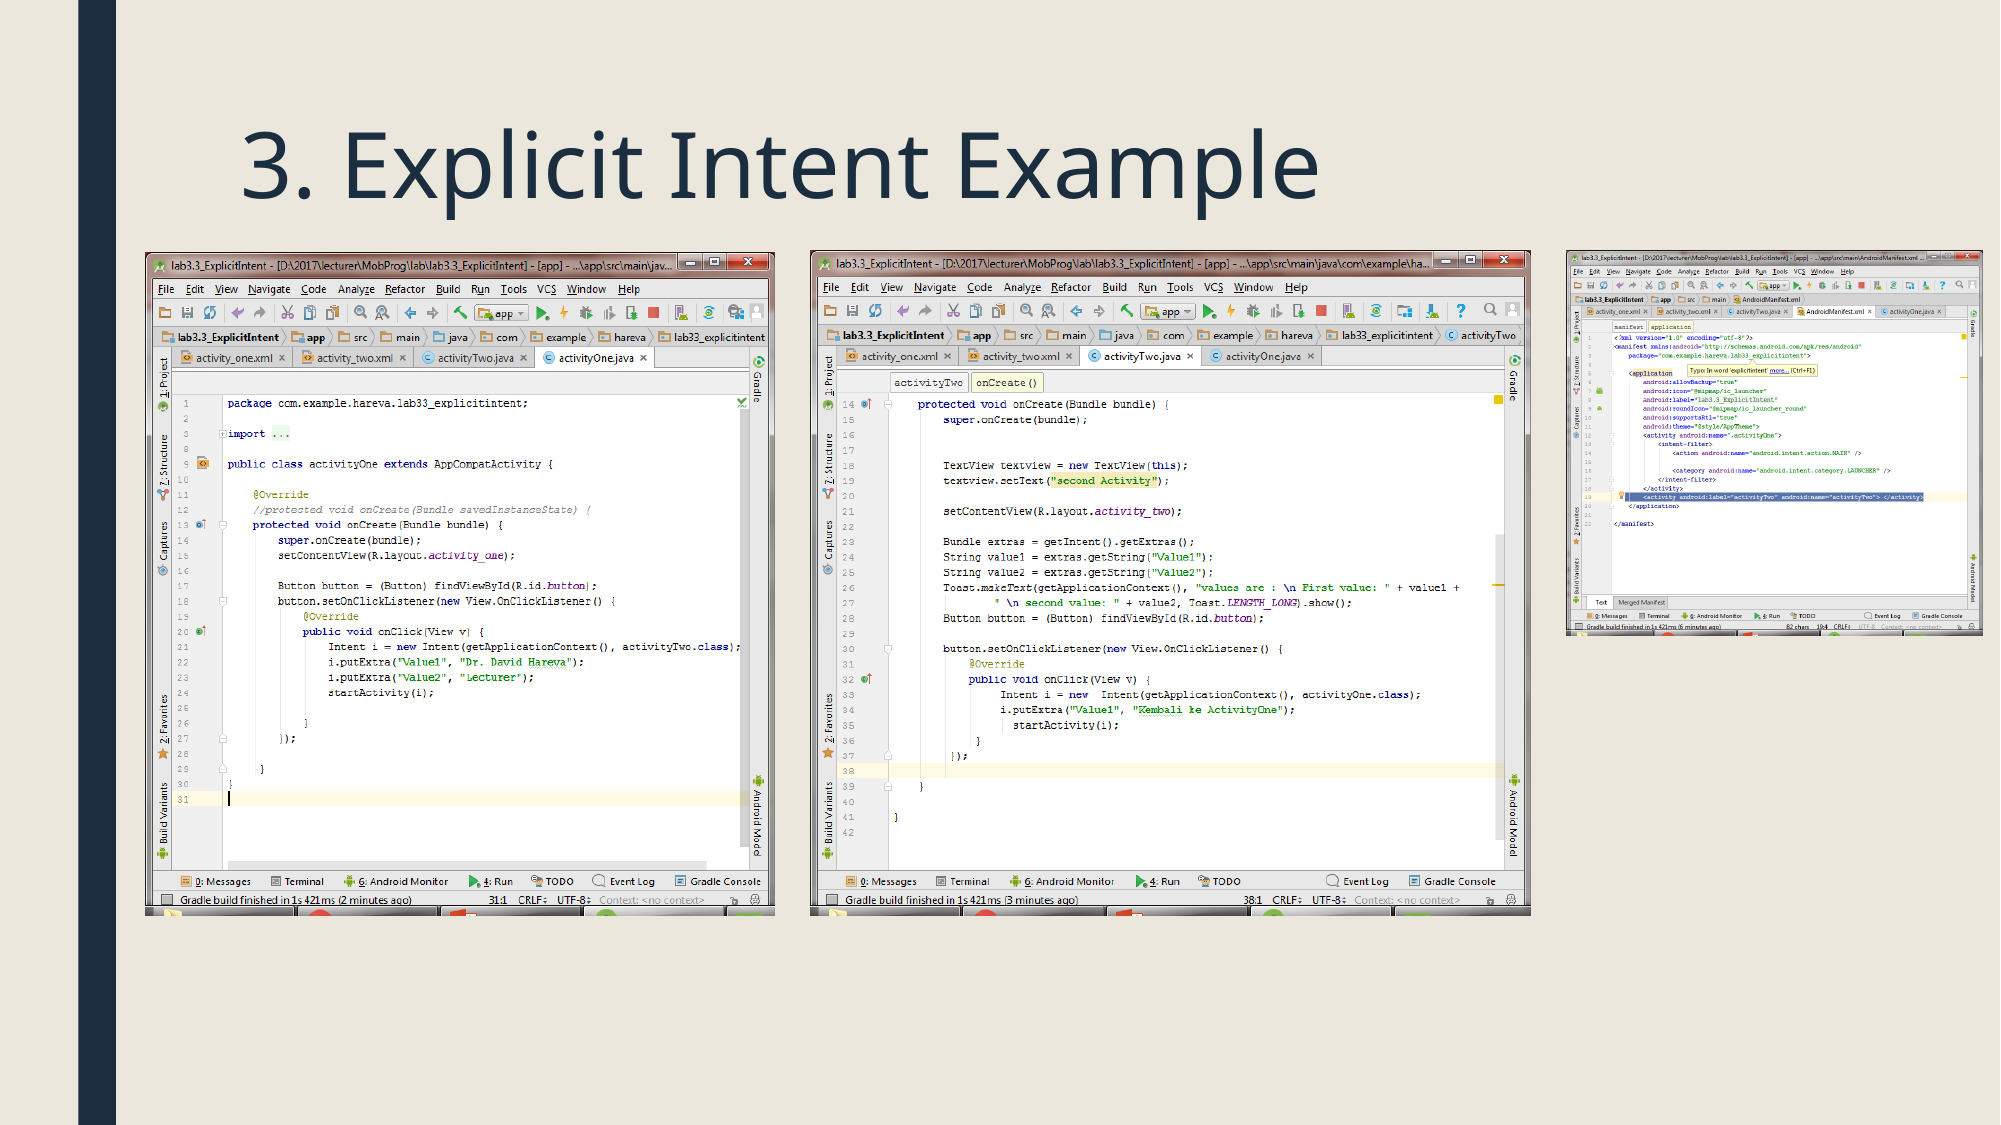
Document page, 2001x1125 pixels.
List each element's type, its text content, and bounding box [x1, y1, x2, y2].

picture [1565, 250, 1983, 636]
picture [810, 250, 1531, 916]
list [145, 252, 776, 916]
title 3. Explicit Intent Example [225, 112, 1800, 251]
